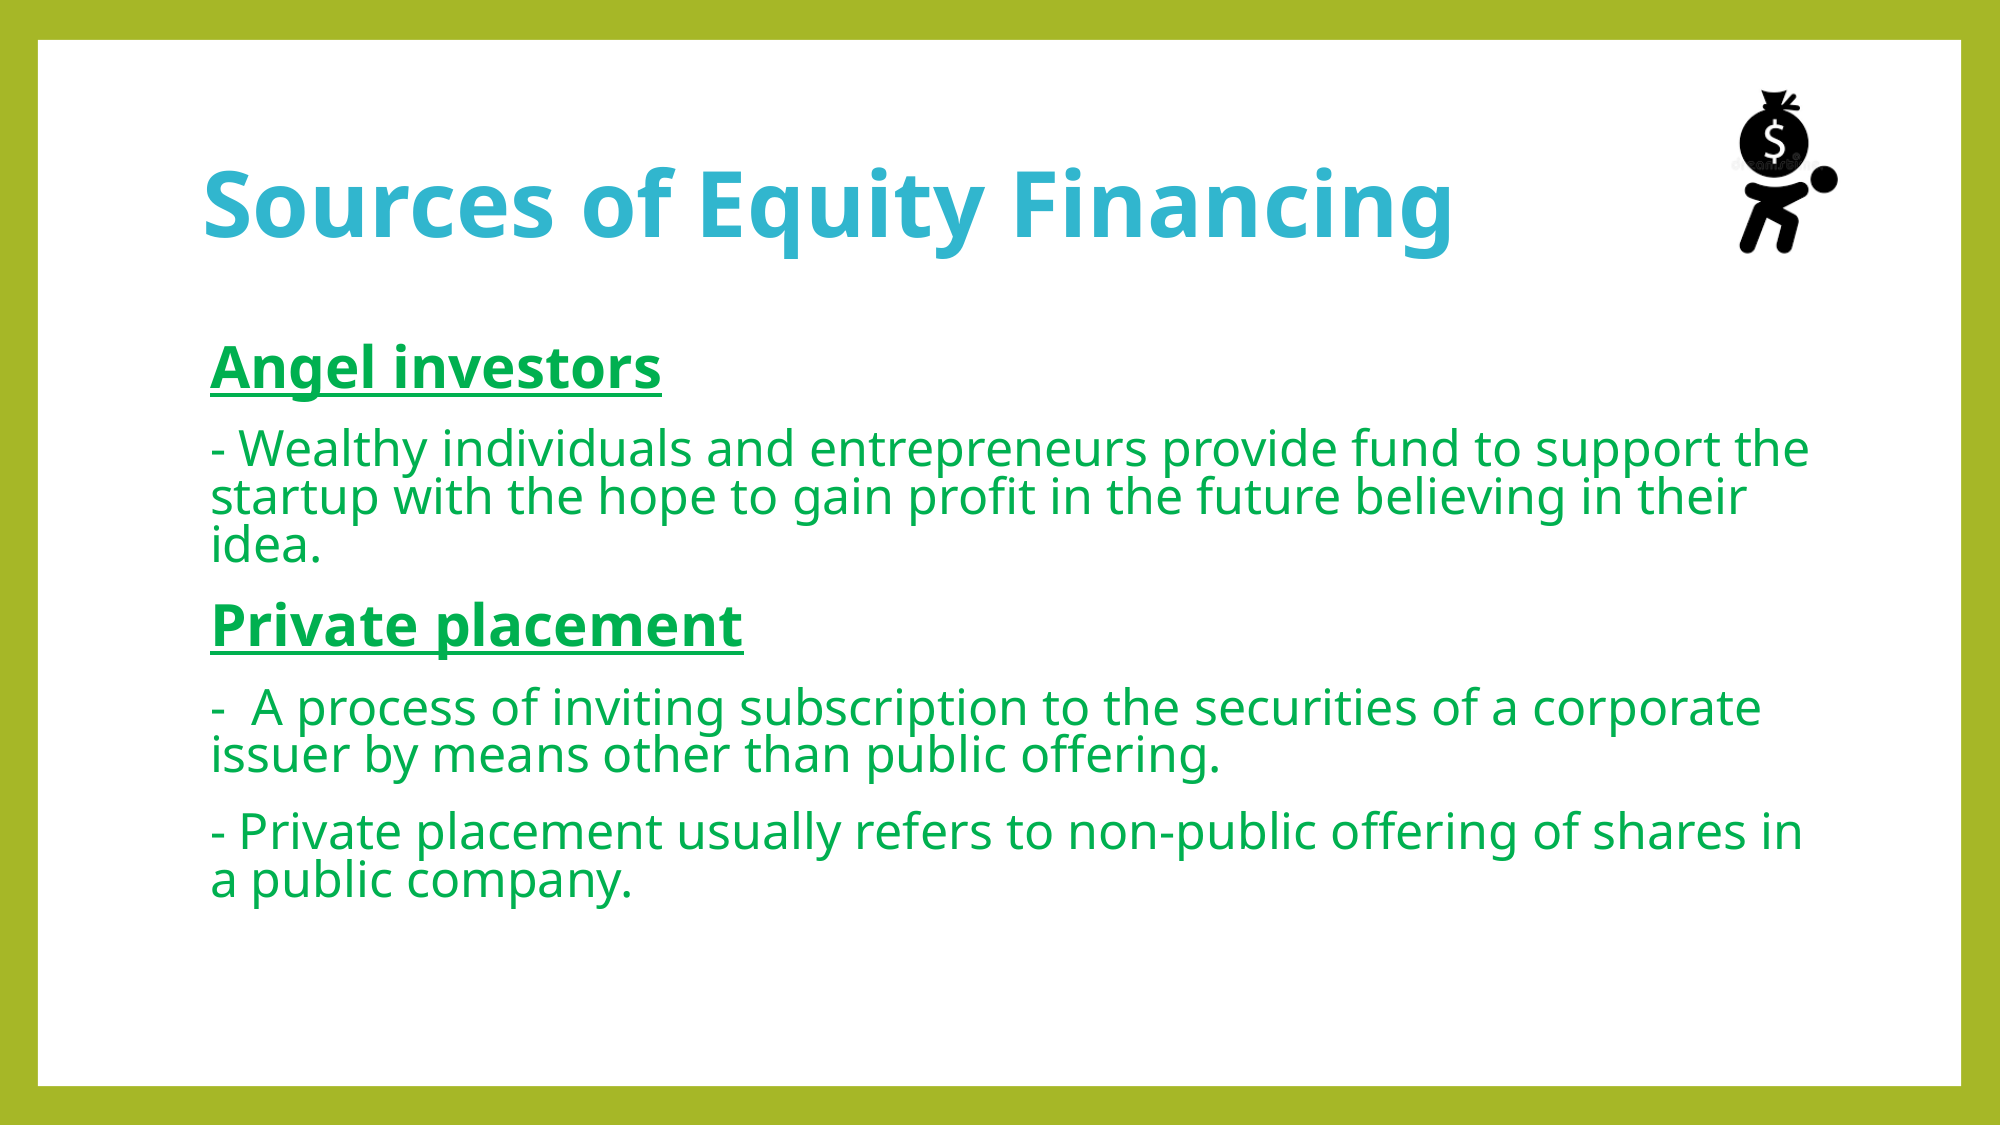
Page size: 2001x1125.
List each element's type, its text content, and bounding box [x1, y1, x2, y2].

picture [1662, 43, 1900, 280]
list Angel investors - Wealthy individuals and entrepreneurs provide fund to support the startup with the hope to gain profit in the future believing in their idea. Private placement - A process of inviting subscription to the securities of a corporate issuer by means other than public offering. - Private placement usually refers to non-public offering of shares in a public company. [187, 336, 1844, 1021]
title Sources of Equity Financing [187, 99, 1808, 316]
